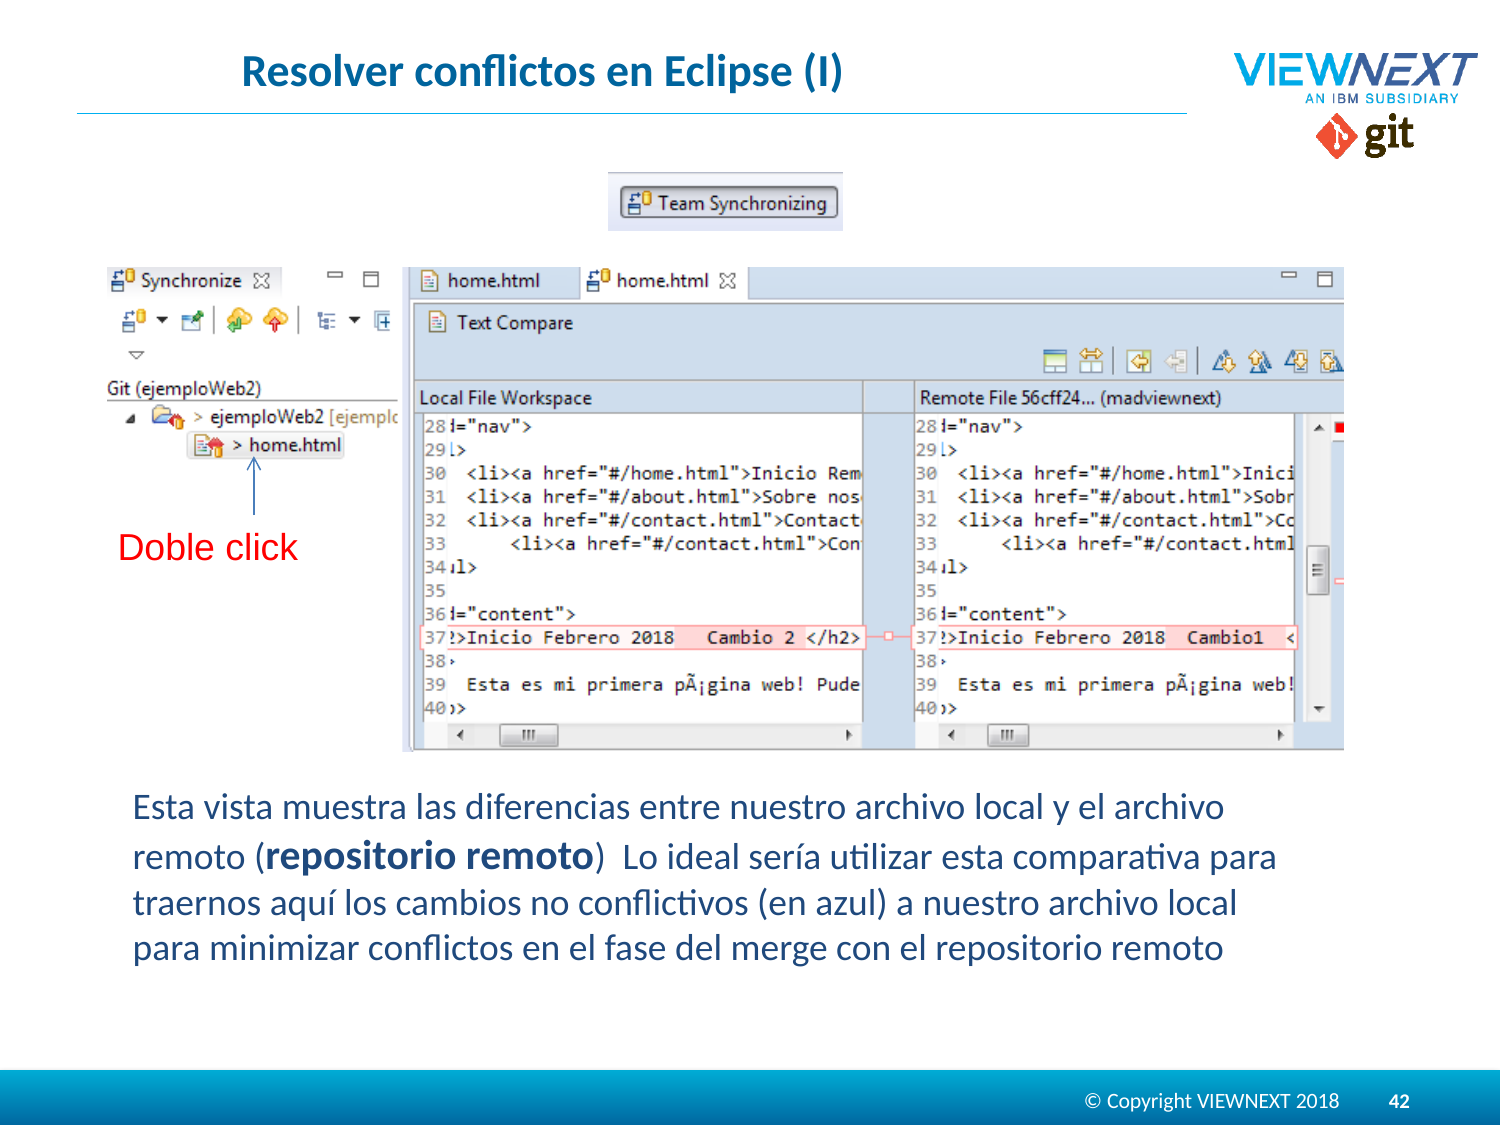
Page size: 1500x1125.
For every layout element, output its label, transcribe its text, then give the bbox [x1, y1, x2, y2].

text_box Esta vista muestra las diferencias entre nuestro archivo local y el archivo remoto (repositorio remoto) Lo ideal sería utilizar esta comparativa para traernos aquí los cambios no conflictivos (en azul) a nuestro archivo local para minimizar conflictos en el fase del merge con el repositorio remoto [117, 775, 1317, 976]
picture [1234, 41, 1478, 159]
picture [608, 172, 843, 231]
picture [107, 266, 1344, 752]
title Resolver conflictos en Eclipse (I) [76, 30, 1255, 106]
slide_number 42 [1074, 1070, 1425, 1125]
